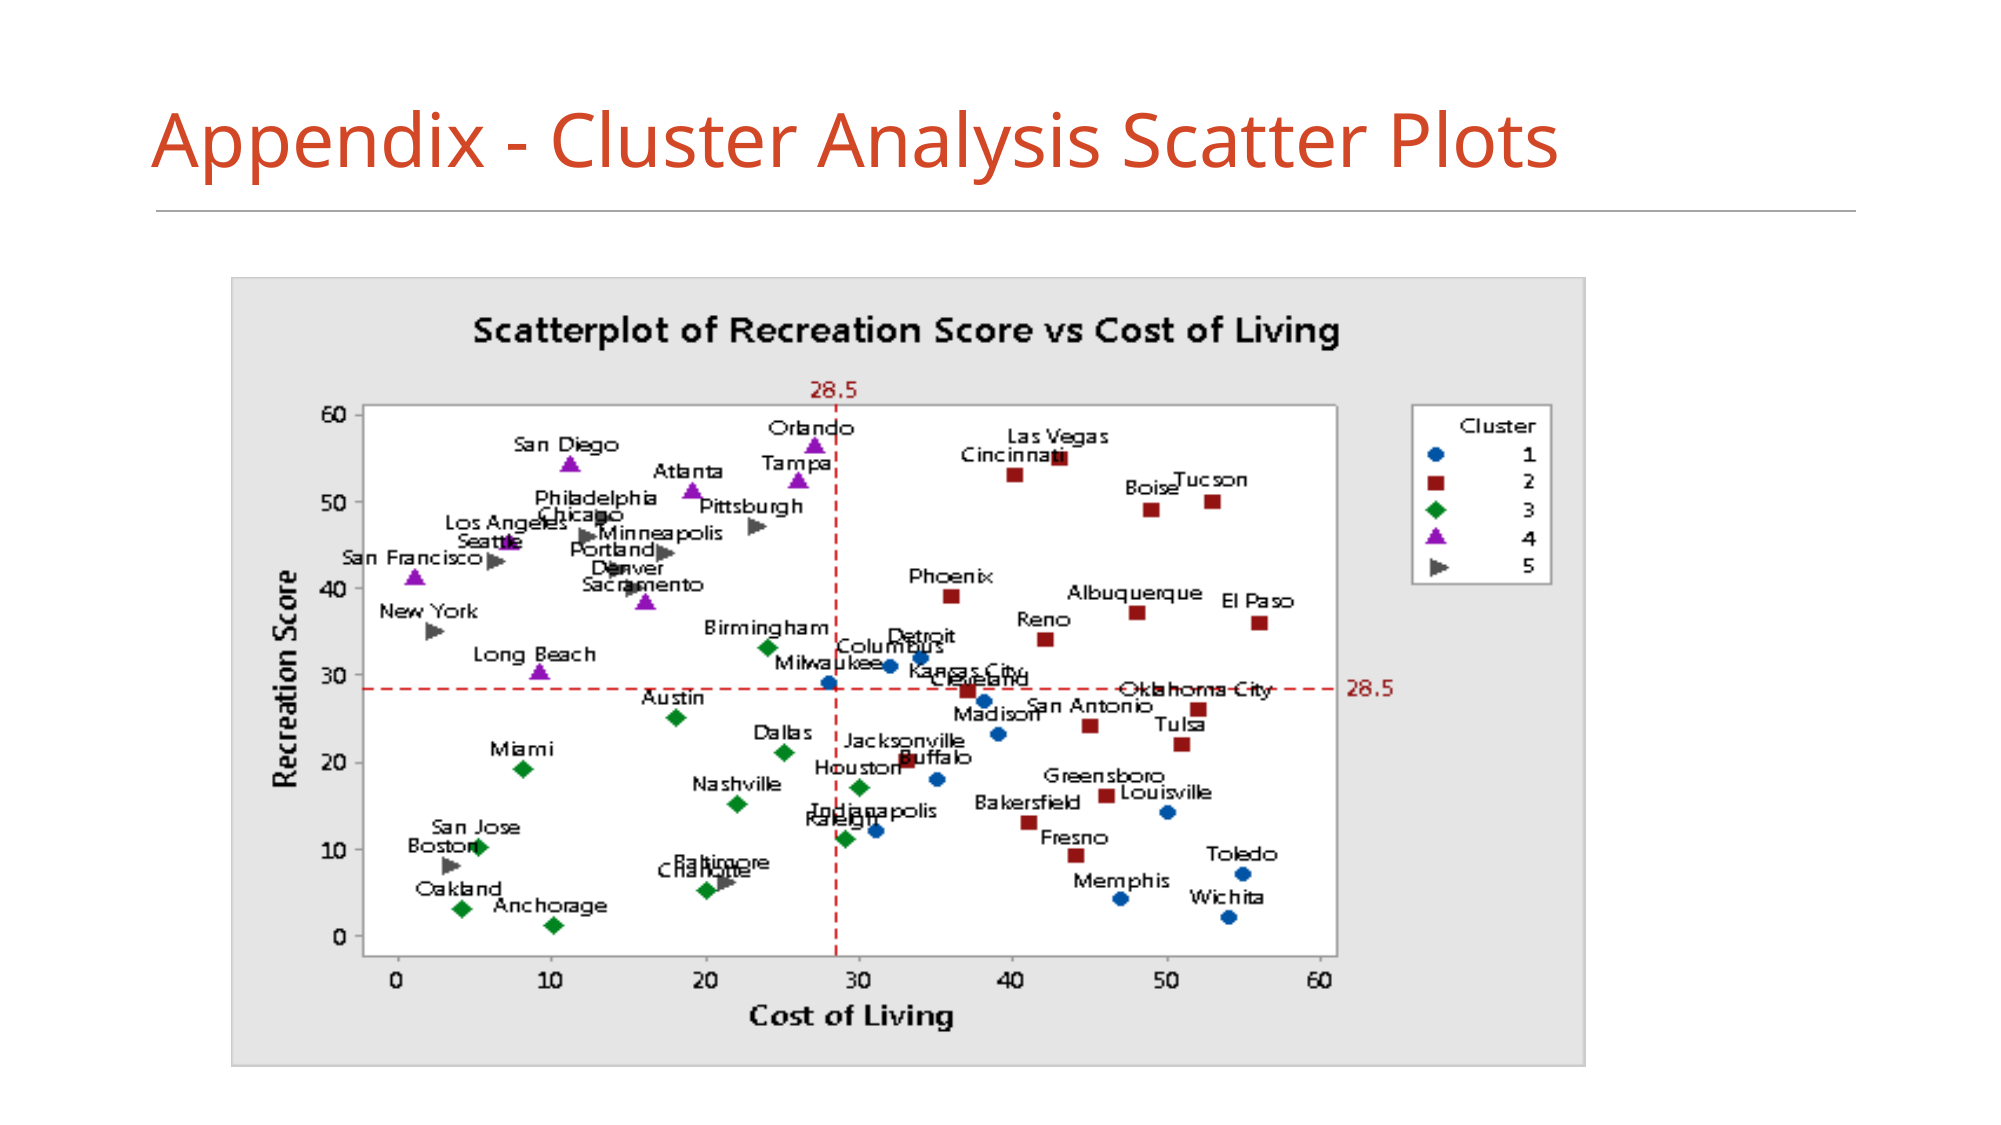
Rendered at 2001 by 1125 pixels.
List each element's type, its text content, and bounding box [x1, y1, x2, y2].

title Appendix - Cluster Analysis Scatter Plots [136, 75, 1862, 211]
picture [231, 276, 1586, 1067]
